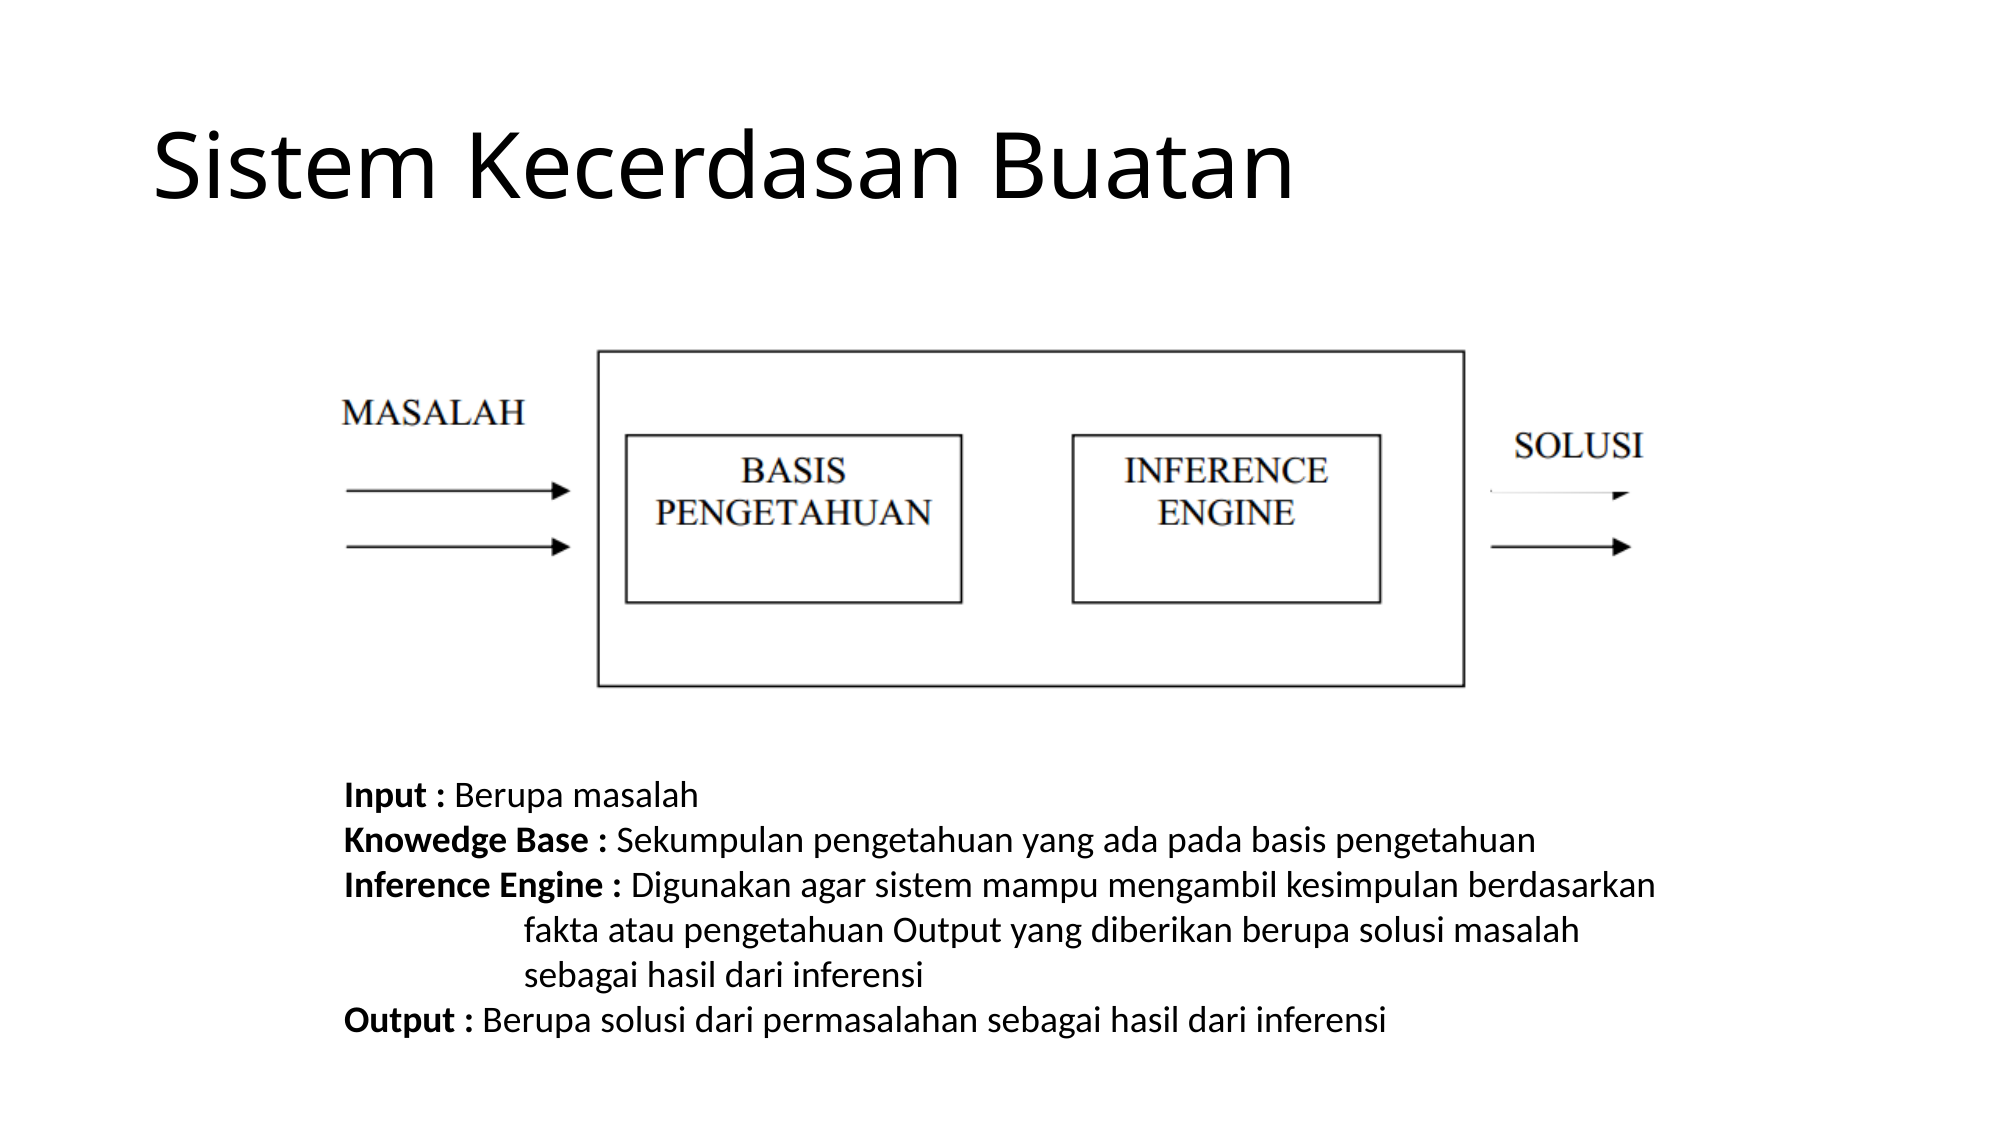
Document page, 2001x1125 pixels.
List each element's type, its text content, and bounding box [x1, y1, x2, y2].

text_box Input : Berupa masalah Knowedge Base : Sekumpulan pengetahuan yang ada pada basis pengetahuan Inference Engine : Digunakan agar sistem mampu mengambil kesimpulan berdasarkan fakta atau pengetahuan Output yang diberikan berupa solusi masalah sebagai hasil dari inferensi Output : Berupa solusi dari permasalahan sebagai hasil dari inferensi [329, 762, 1682, 1048]
title Sistem Kecerdasan Buatan [137, 59, 1863, 278]
picture [312, 312, 1675, 713]
